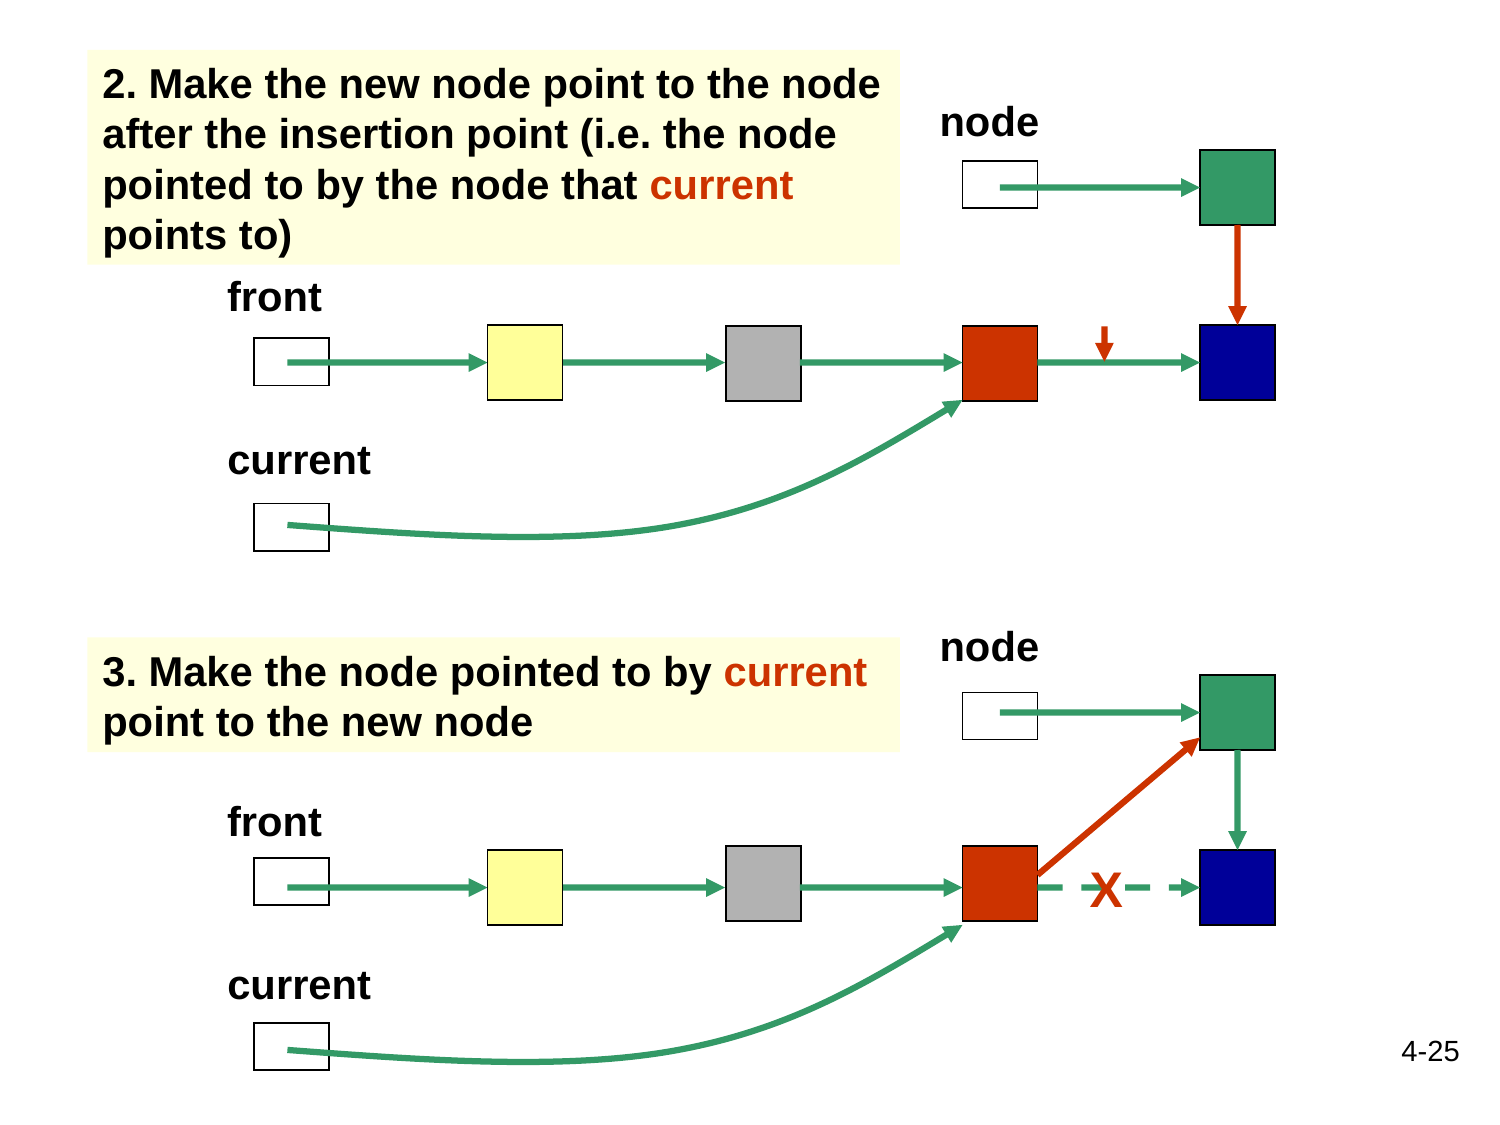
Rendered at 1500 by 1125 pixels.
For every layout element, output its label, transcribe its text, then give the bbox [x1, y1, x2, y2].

text_box 2. Make the new node point to the node after the insertion point (i.e. the node pointed to by the node that current points to) [87, 49, 900, 265]
text_box [799, 881, 963, 894]
text_box X [1074, 849, 1150, 925]
text_box front [212, 265, 363, 328]
text_box front [212, 787, 363, 853]
text_box [253, 857, 329, 905]
text_box [287, 881, 487, 894]
text_box [1231, 749, 1244, 850]
text_box [999, 706, 1201, 719]
text_box [487, 849, 563, 925]
text_box [962, 846, 1038, 921]
text_box [253, 338, 329, 386]
slide_number 4-25 [1162, 1025, 1475, 1100]
text_box [253, 503, 329, 551]
text_box [287, 924, 963, 1063]
text_box [799, 356, 963, 369]
text_box [287, 399, 963, 538]
text_box [563, 881, 725, 894]
text_box [962, 160, 1038, 208]
text_box [487, 324, 563, 400]
text_box node [924, 612, 1075, 678]
text_box [287, 356, 487, 369]
text_box [962, 326, 1038, 402]
text_box current [212, 425, 413, 490]
text_box [1199, 849, 1275, 925]
text_box [1037, 356, 1201, 369]
text_box [726, 326, 802, 402]
text_box [726, 846, 802, 921]
text_box [1231, 224, 1244, 325]
text_box [1199, 149, 1275, 225]
text_box [962, 692, 1038, 740]
text_box [1199, 674, 1275, 750]
text_box current [212, 950, 413, 1015]
text_box [1037, 737, 1201, 876]
text_box [1199, 324, 1275, 400]
text_box [1098, 326, 1111, 362]
text_box [999, 181, 1201, 194]
text_box [253, 1023, 329, 1071]
text_box node [924, 87, 1075, 153]
text_box [563, 356, 725, 369]
text_box [1182, 881, 1201, 894]
text_box 3. Make the node pointed to by current point to the new node [87, 637, 900, 753]
